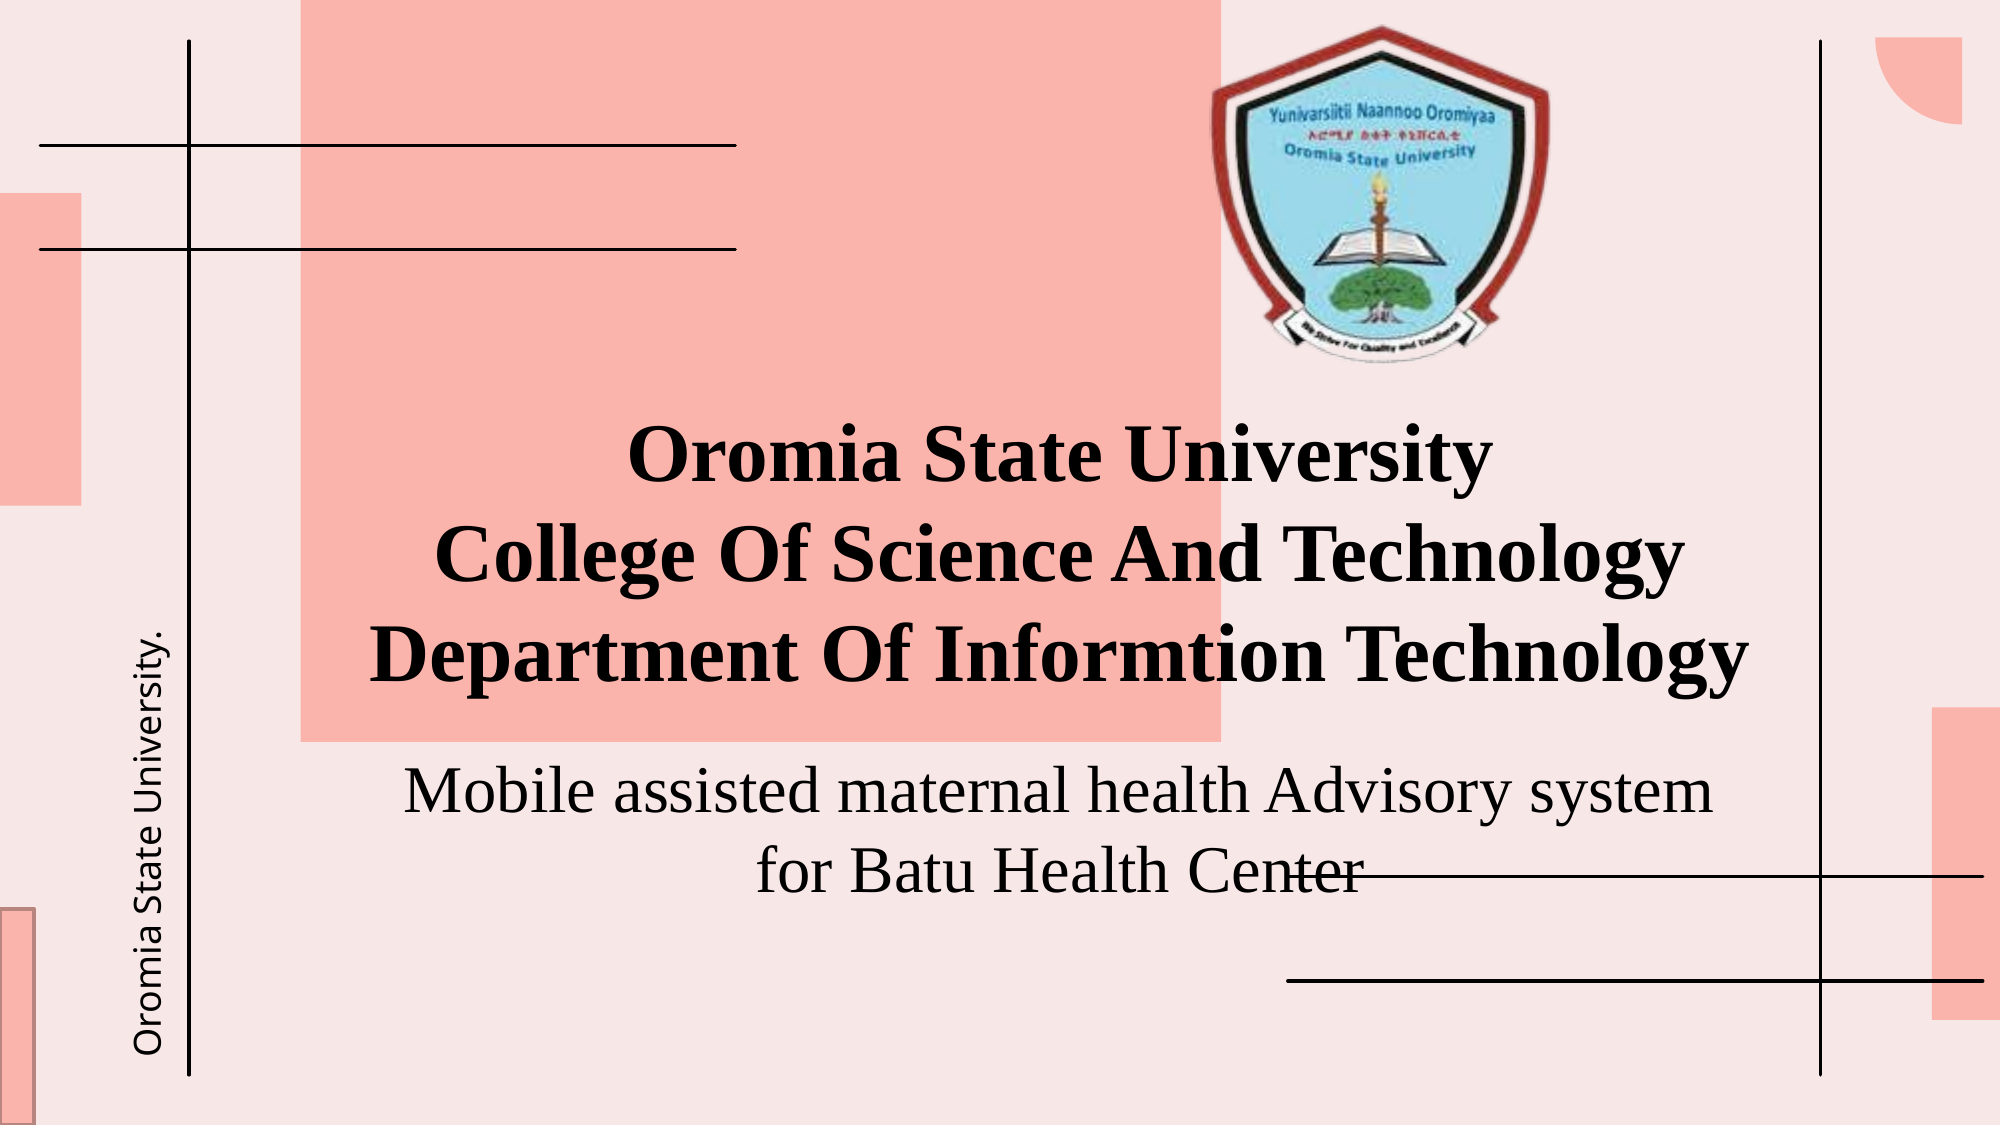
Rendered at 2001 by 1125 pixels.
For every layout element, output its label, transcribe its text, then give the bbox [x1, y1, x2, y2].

text_box [0, 907, 36, 1125]
subtitle Mobile assisted maternal health Advisory system for Batu Health Center [340, 725, 1781, 857]
picture [1190, 0, 1579, 367]
subtitle Oromia State University. [58, 401, 189, 1078]
title Oromia State University College Of Science And Technology Department Of Informtion Technology [340, 24, 1781, 718]
